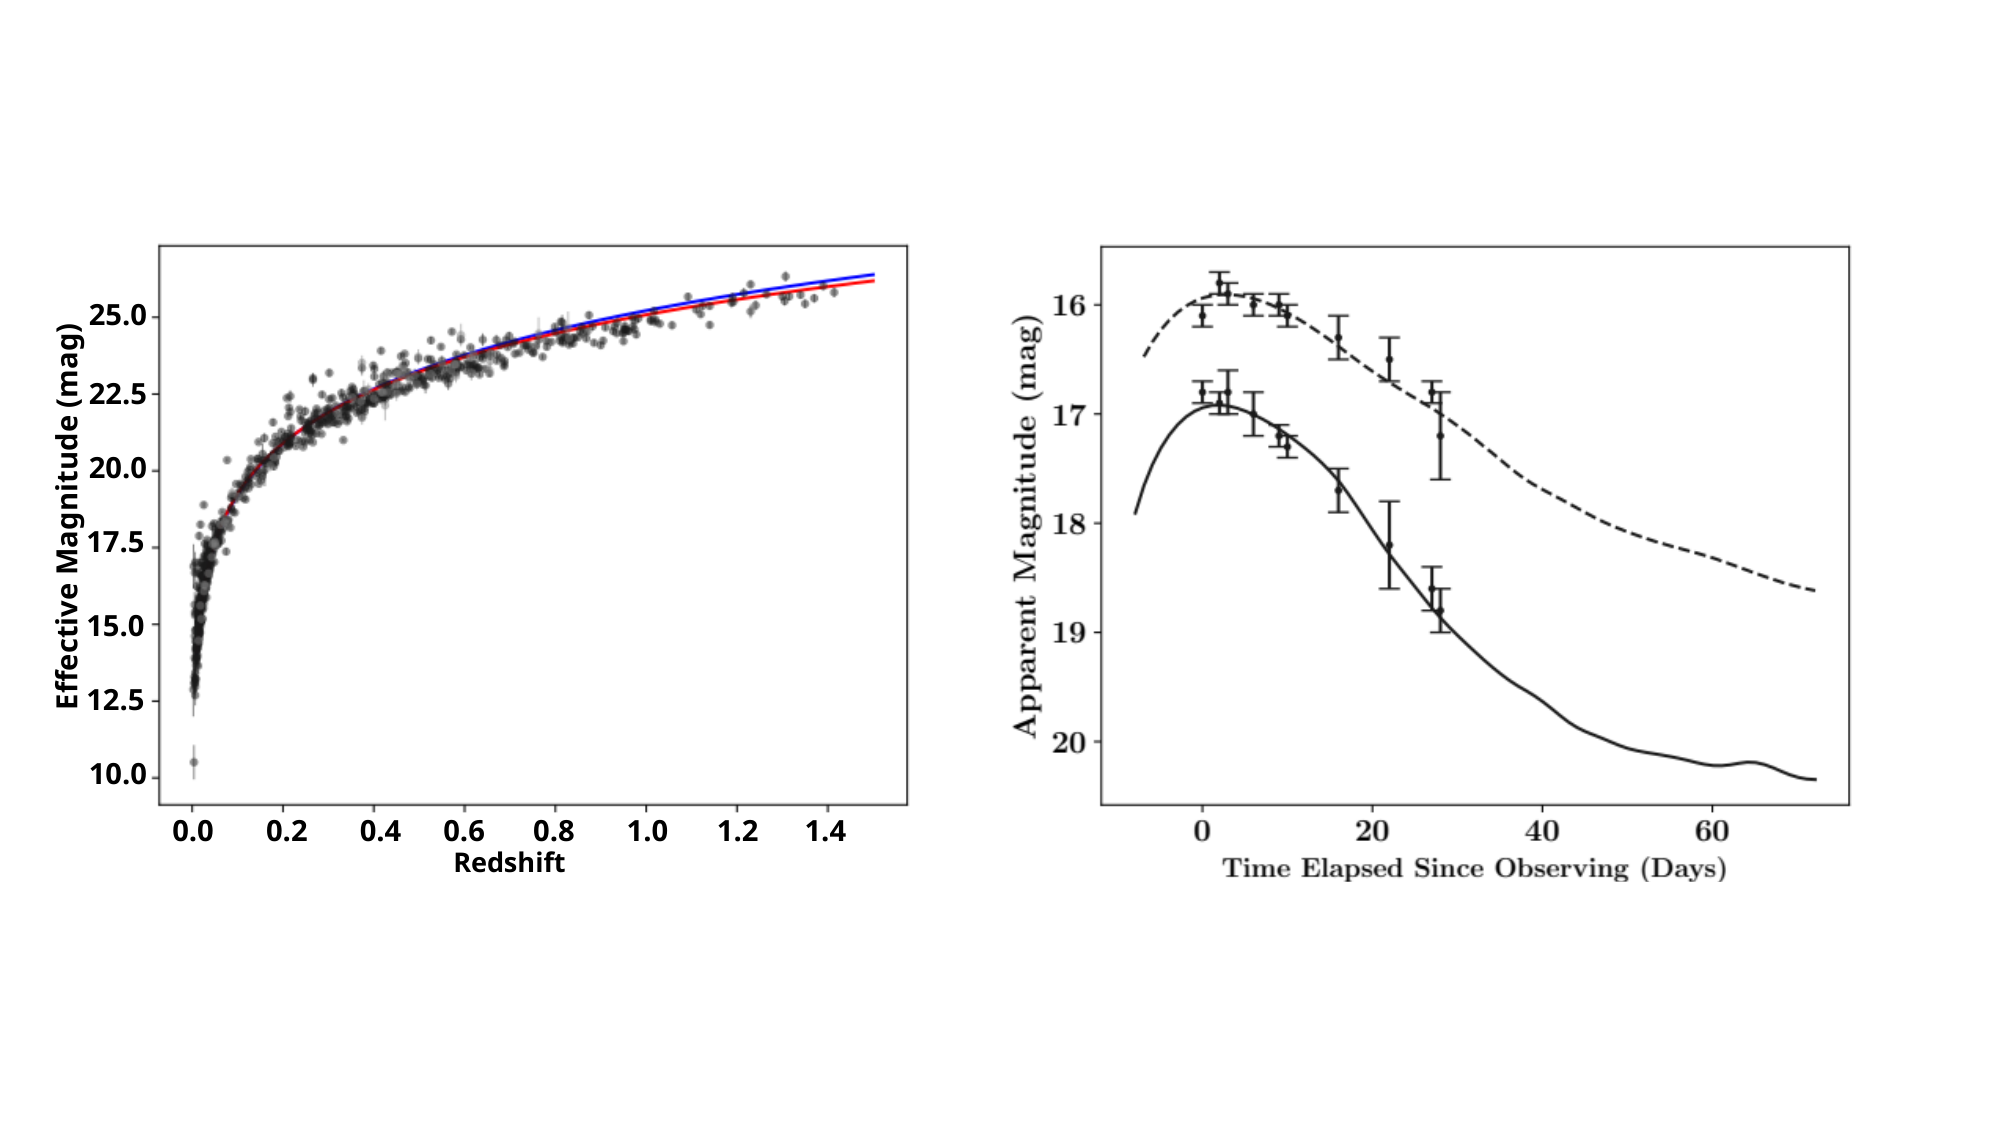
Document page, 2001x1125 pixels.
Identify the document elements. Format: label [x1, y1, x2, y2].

text_box [39, 232, 1001, 886]
picture [1001, 232, 1943, 882]
